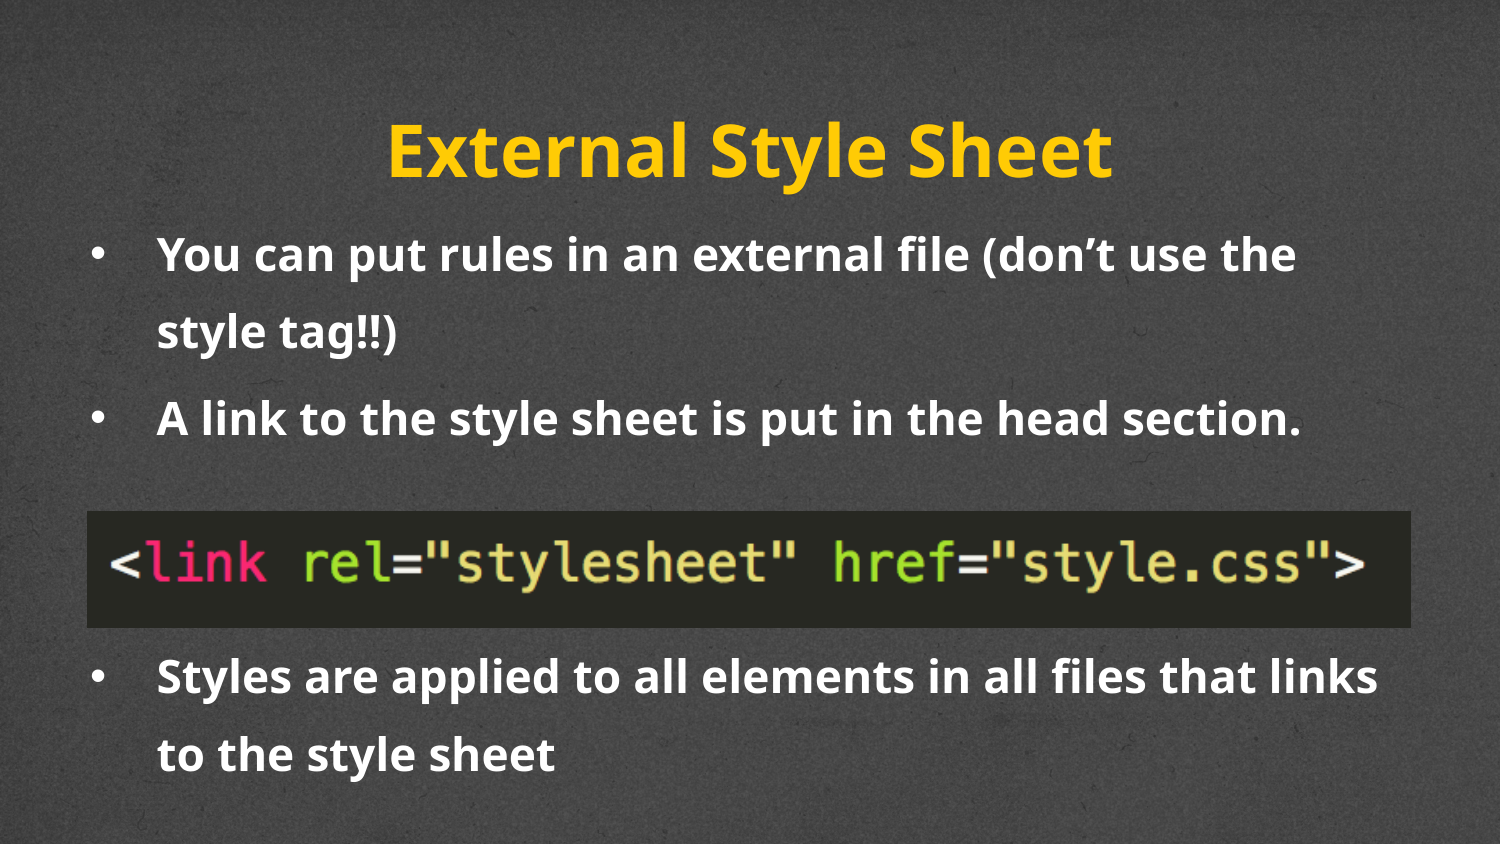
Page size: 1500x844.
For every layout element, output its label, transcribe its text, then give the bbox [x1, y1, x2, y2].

title External Style Sheet [58, 97, 1442, 213]
list You can put rules in an external file (don’t use the style tag!!) A link to the style sheet is put in the head section. Styles are applied to all elements in all files that links to the style sheet [75, 195, 1425, 800]
picture [0, 0, 1500, 844]
